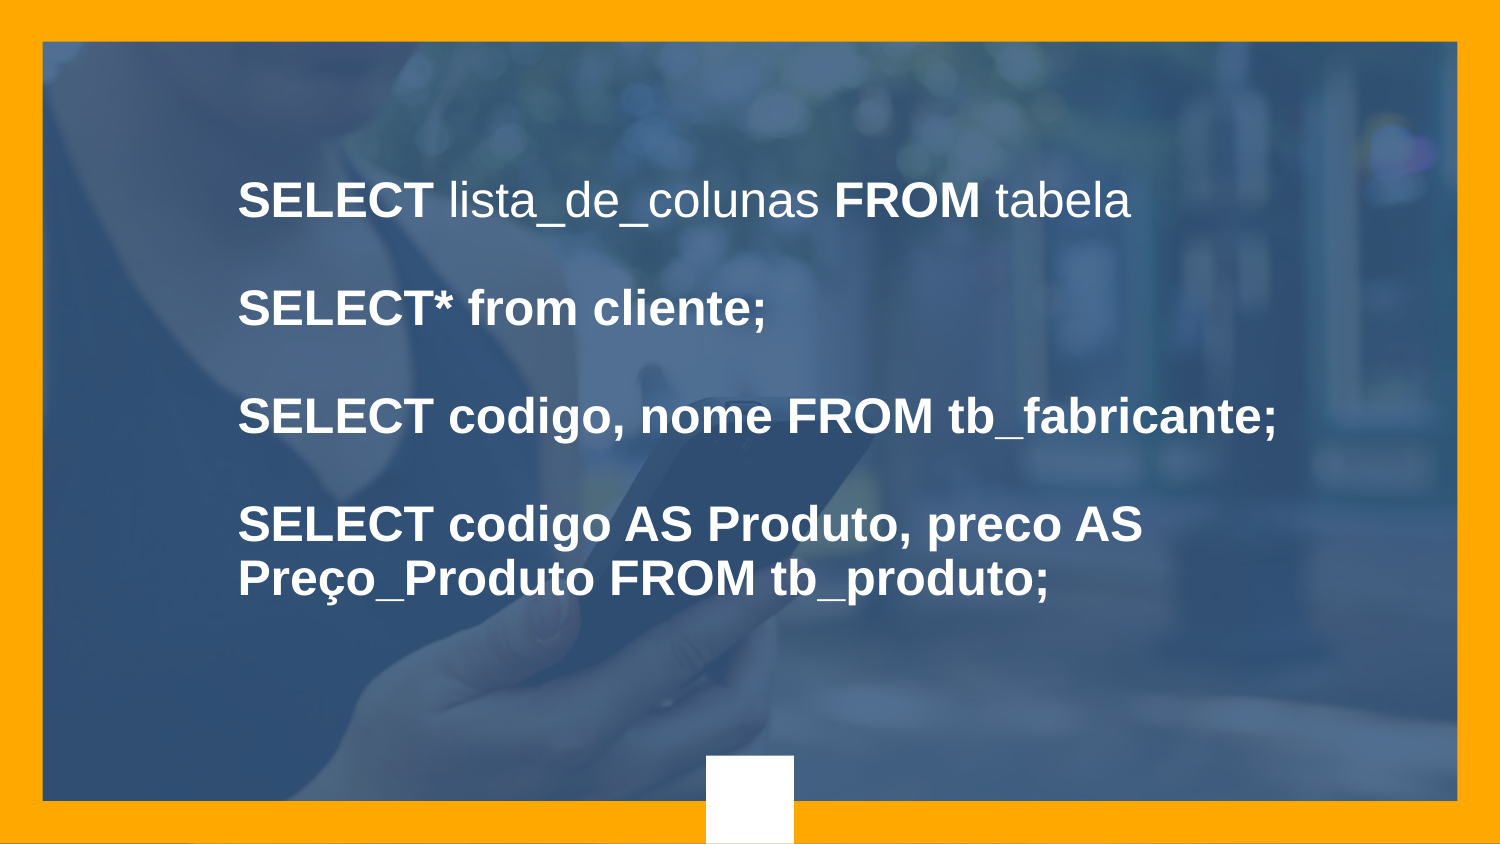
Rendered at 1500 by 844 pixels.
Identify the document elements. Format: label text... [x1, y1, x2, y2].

title SELECT lista_de_colunas FROM tabela SELECT* from cliente; SELECT codigo, nome FROM tb_fabricante; SELECT codigo AS Produto, preco AS Preço_Produto FROM tb_produto; [110, 167, 1410, 844]
